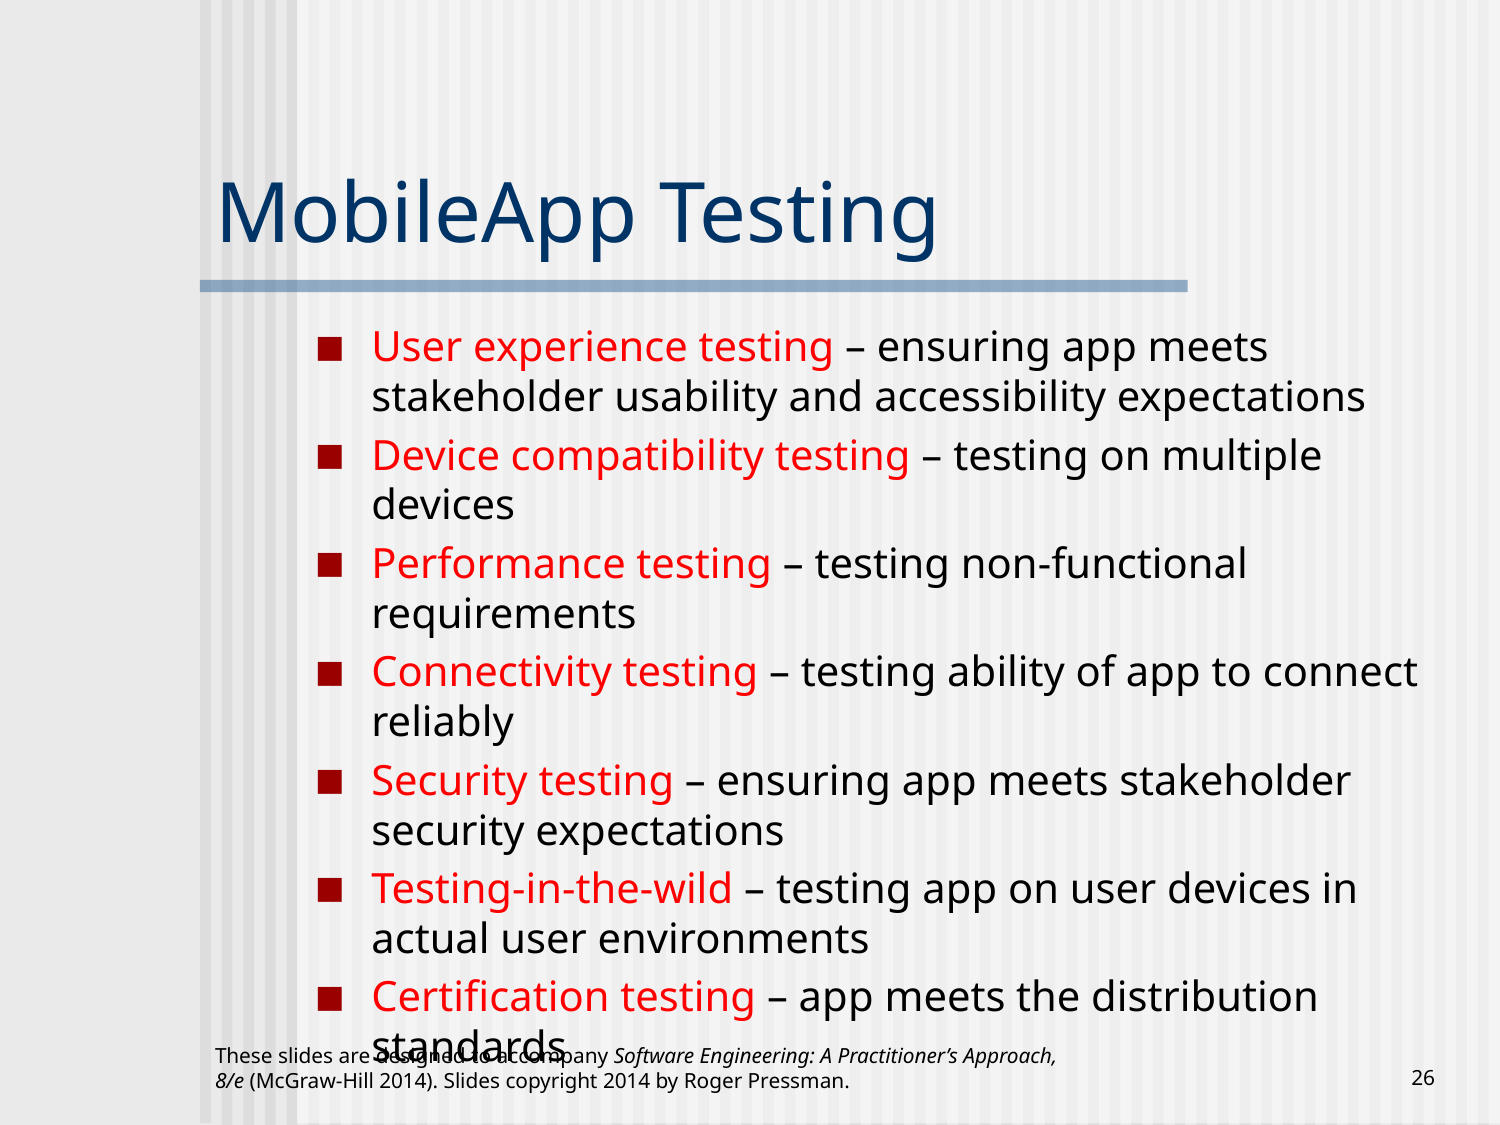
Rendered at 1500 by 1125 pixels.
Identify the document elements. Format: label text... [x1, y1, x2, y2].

title MobileApp Testing [200, 162, 1300, 267]
text_box These slides are designed to accompany Software Engineering: A Practitioner’s Approach, 8/e (McGraw-Hill 2014). Slides copyright 2014 by Roger Pressman. [199, 1024, 1100, 1100]
text_box ‹#› [1237, 1024, 1450, 1100]
list User experience testing – ensuring app meets stakeholder usability and accessibility expectations Device compatibility testing – testing on multiple devices Performance testing – testing non-functional requirements Connectivity testing – testing ability of app to connect reliably Security testing – ensuring app meets stakeholder security expectations Testing-in-the-wild – testing app on user devices in actual user environments Certification testing – app meets the distribution standards [300, 312, 1438, 1038]
